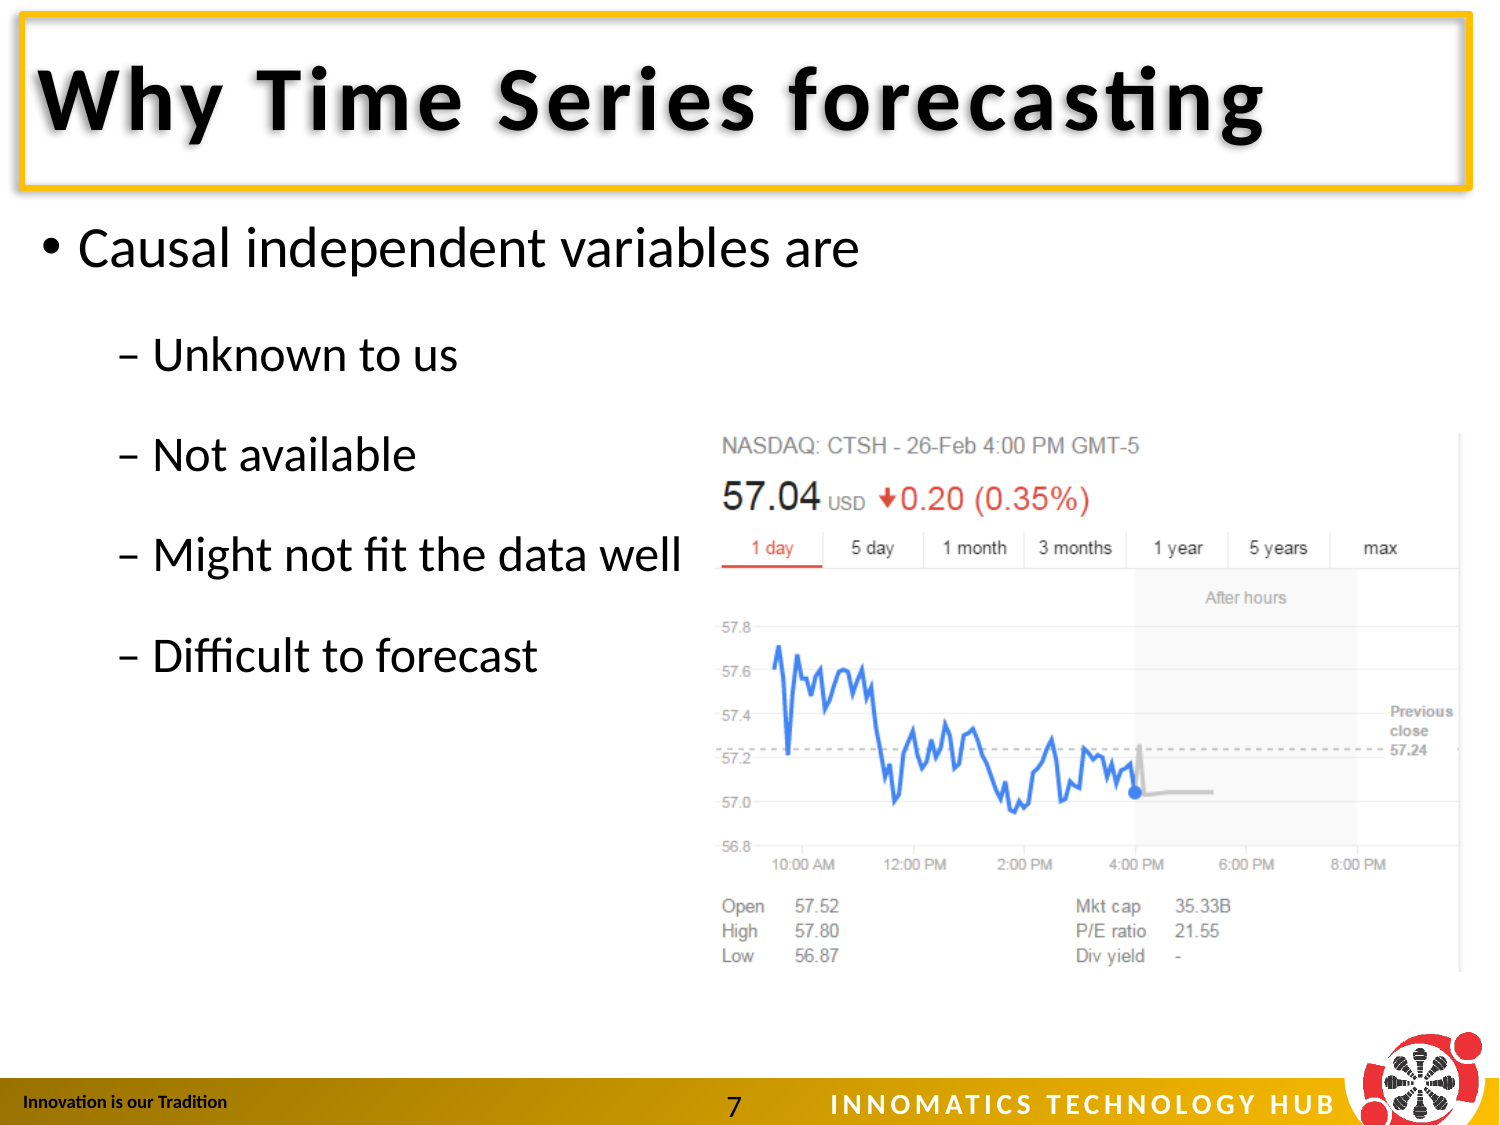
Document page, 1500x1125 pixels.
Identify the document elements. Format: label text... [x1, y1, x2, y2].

list Causal independent variables are – Unknown to us – Not available – Might not fit the data well – Difficult to forecast [26, 210, 1470, 1021]
picture [715, 433, 1470, 972]
title Why Time Series forecasting [19, 11, 1473, 191]
picture [1360, 1032, 1484, 1125]
